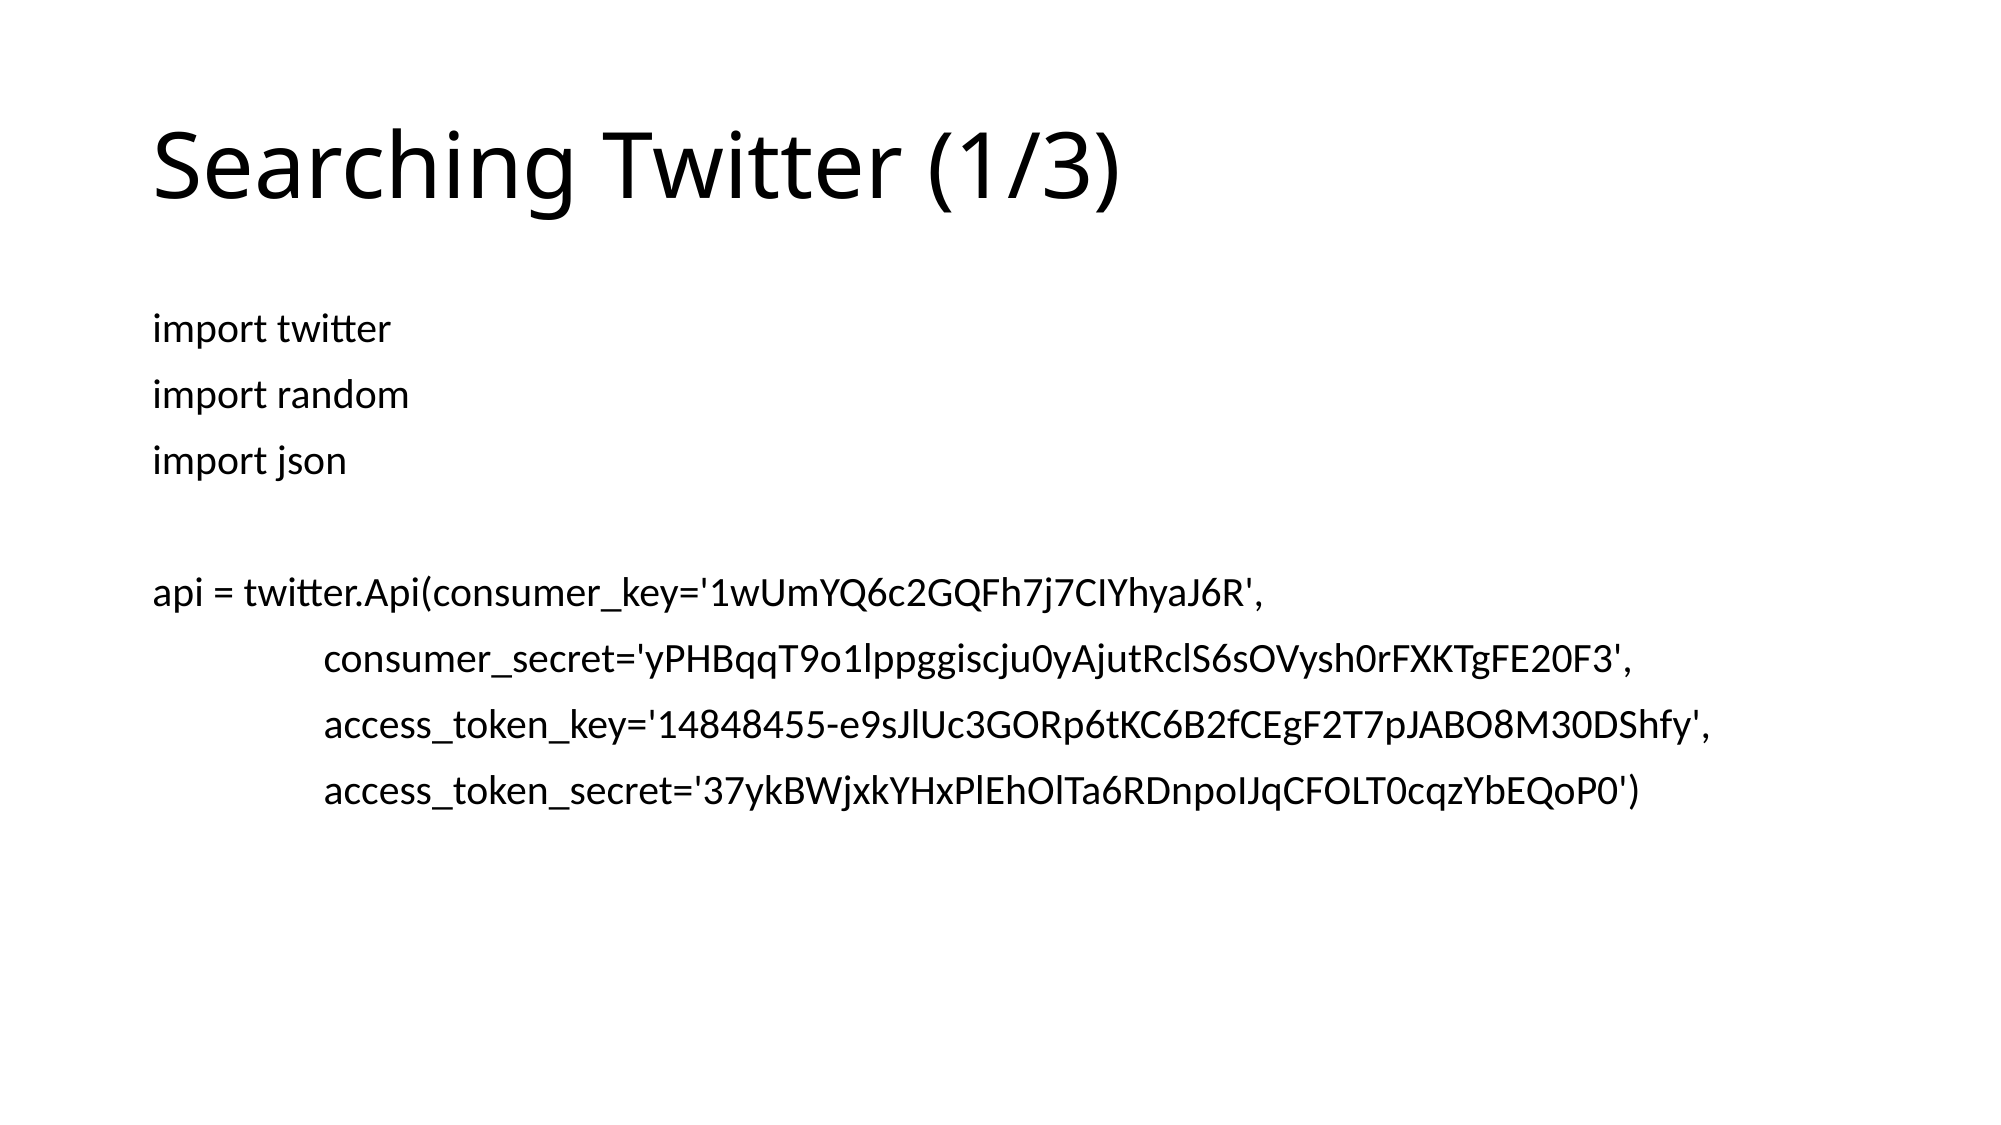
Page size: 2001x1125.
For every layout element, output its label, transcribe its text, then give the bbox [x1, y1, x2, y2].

title Searching Twitter (1/3) [137, 59, 1863, 278]
list import twitter import random import json api = twitter.Api(consumer_key='1wUmYQ6c2GQFh7j7CIYhyaJ6R', consumer_secret='yPHBqqT9o1lppggiscju0yAjutRclS6sOVysh0rFXKTgFE20F3', access_token_key='14848455-e9sJlUc3GORp6tKC6B2fCEgF2T7pJABO8M30DShfy', access_token_secret='37ykBWjxkYHxPlEhOlTa6RDnpoIJqCFOLT0cqzYbEQoP0') [137, 299, 1863, 1014]
